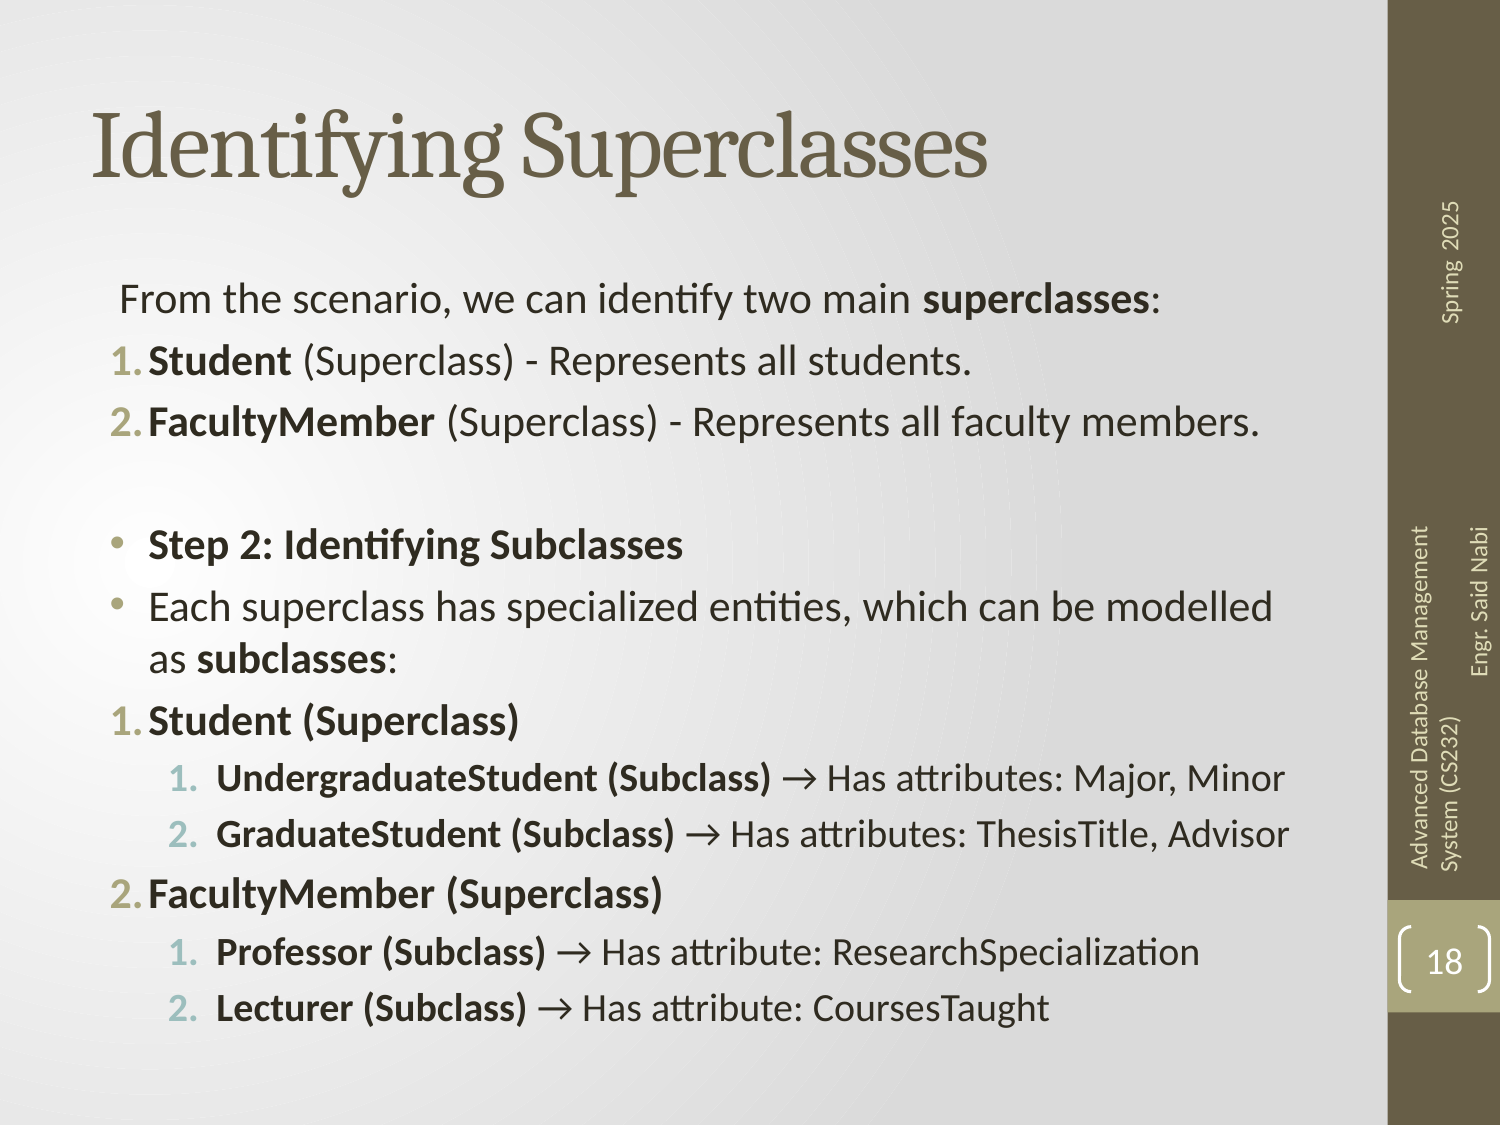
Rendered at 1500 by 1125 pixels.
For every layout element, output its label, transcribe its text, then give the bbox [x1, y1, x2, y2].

list From the scenario, we can identify two main superclasses: Student (Superclass) - Represents all students. FacultyMember (Superclass) - Represents all faculty members. Step 2: Identifying Subclasses Each superclass has specialized entities, which can be modelled as subclasses: Student (Superclass) UndergraduateStudent (Subclass) → Has attributes: Major, Minor GraduateStudent (Subclass) → Has attributes: ThesisTitle, Advisor FacultyMember (Superclass) Professor (Subclass) → Has attribute: ResearchSpecialization Lecturer (Subclass) → Has attribute: CoursesTaught [75, 262, 1325, 1050]
title Identifying Superclasses [75, 45, 1325, 233]
slide_number 18 [1397, 925, 1492, 994]
